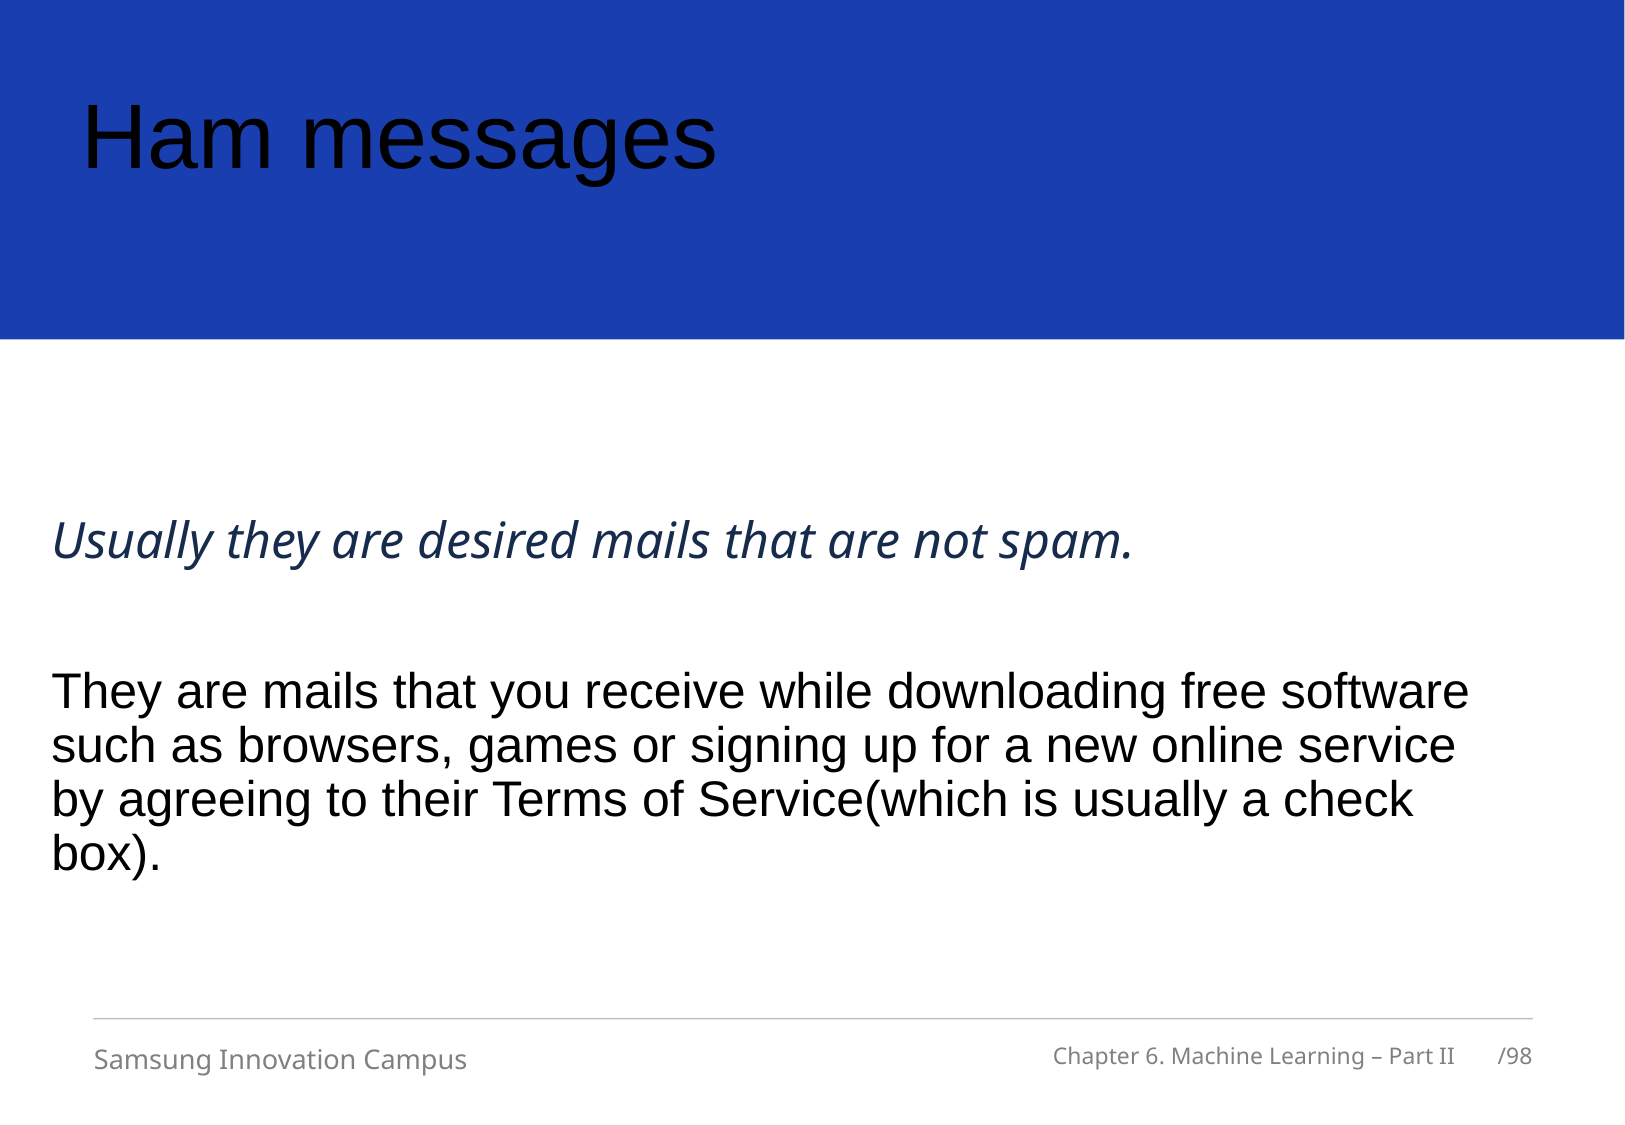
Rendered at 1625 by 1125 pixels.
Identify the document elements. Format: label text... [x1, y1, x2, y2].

subtitle Usually they are desired mails that are not spam. They are mails that you receive while downloading free software such as browsers, games or signing up for a new online service by agreeing to their Terms of Service(which is usually a check box). [51, 339, 1514, 1058]
title Ham messages [81, 44, 1544, 233]
